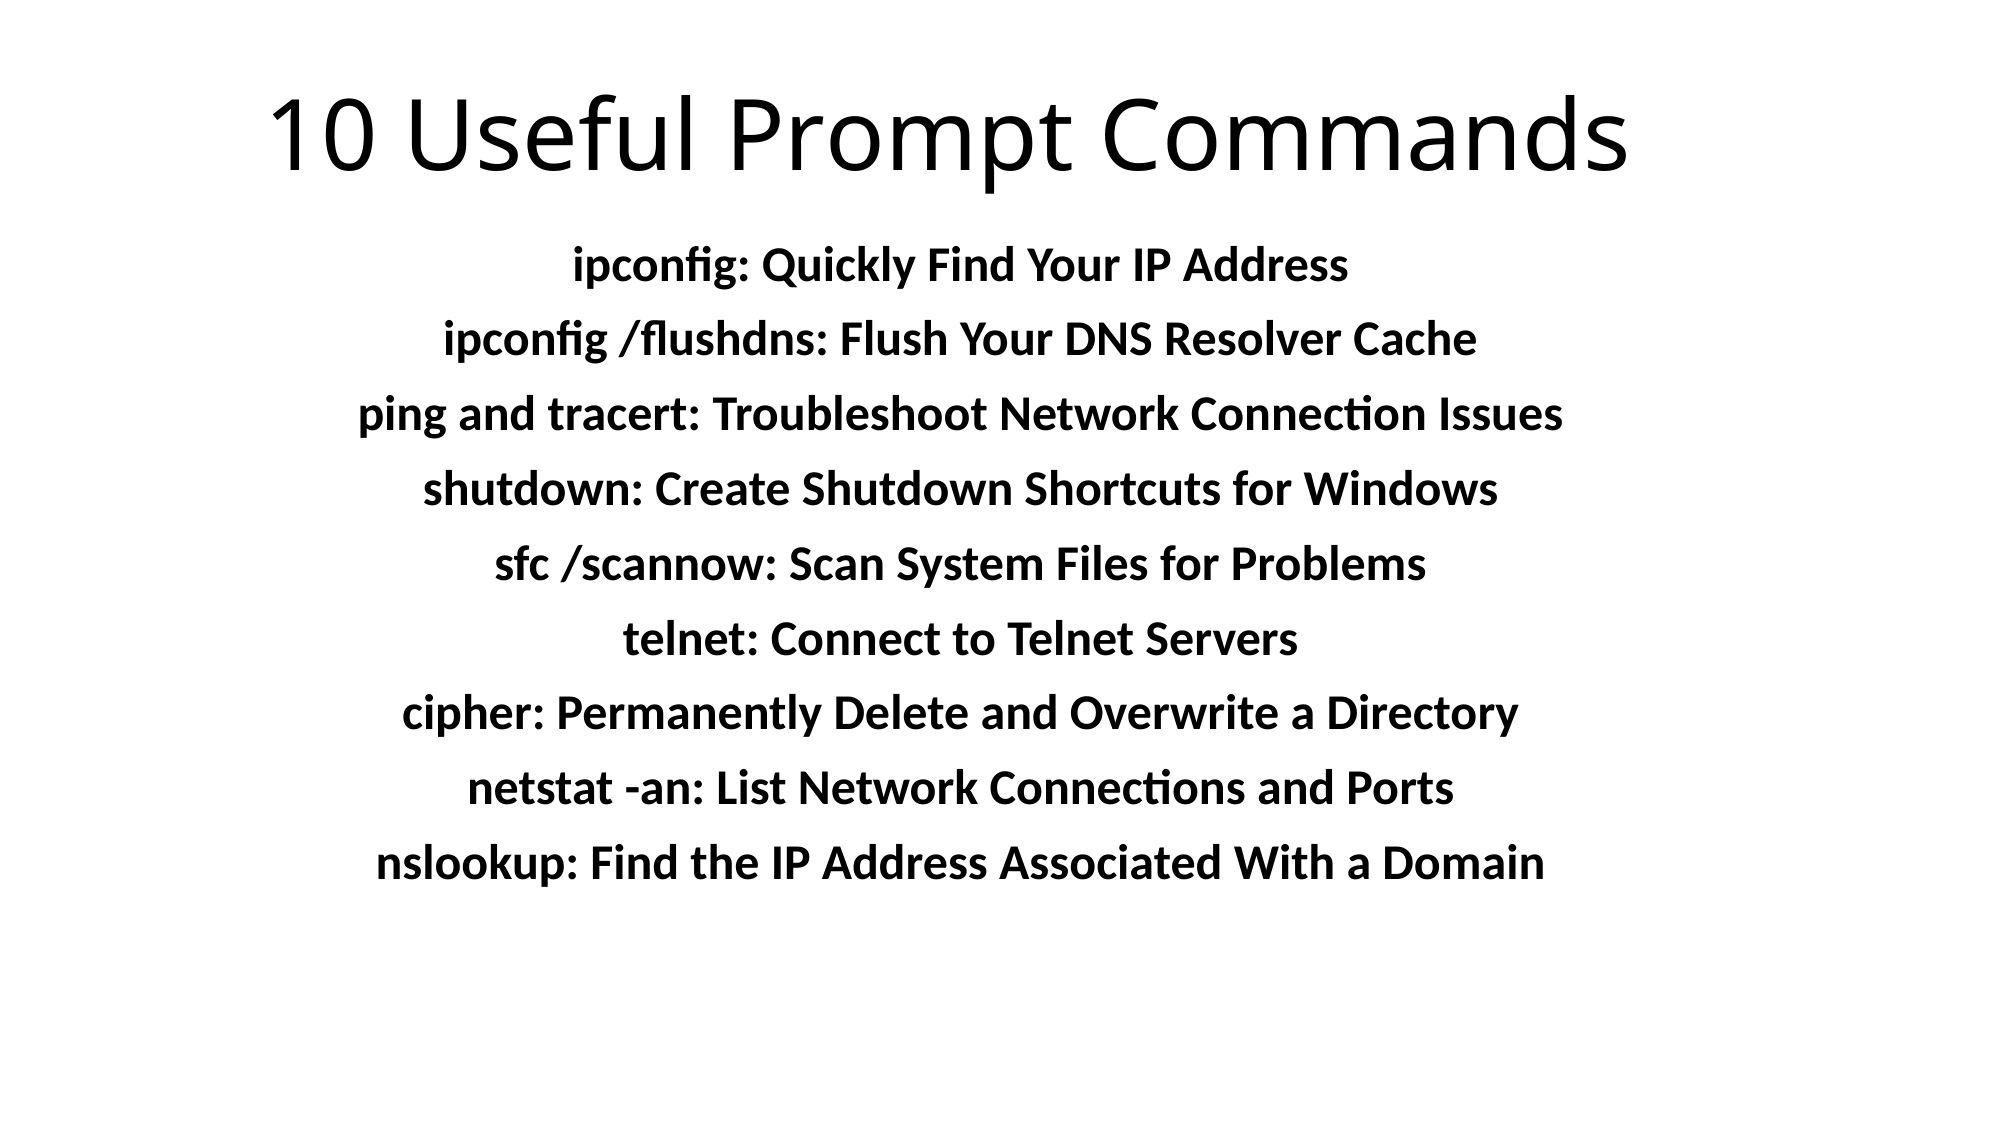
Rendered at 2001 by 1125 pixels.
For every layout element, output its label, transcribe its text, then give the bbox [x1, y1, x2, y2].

title 10 Useful Prompt Commands [171, 15, 1750, 200]
subtitle ipconfig: Quickly Find Your IP Address ipconfig /flushdns: Flush Your DNS Resolver Cache ping and tracert: Troubleshoot Network Connection Issues shutdown: Create Shutdown Shortcuts for Windows sfc /scannow: Scan System Files for Problems telnet: Connect to Telnet Servers cipher: Permanently Delete and Overwrite a Directory netstat -an: List Network Connections and Ports nslookup: Find the IP Address Associated With a Domain [171, 230, 1750, 1074]
